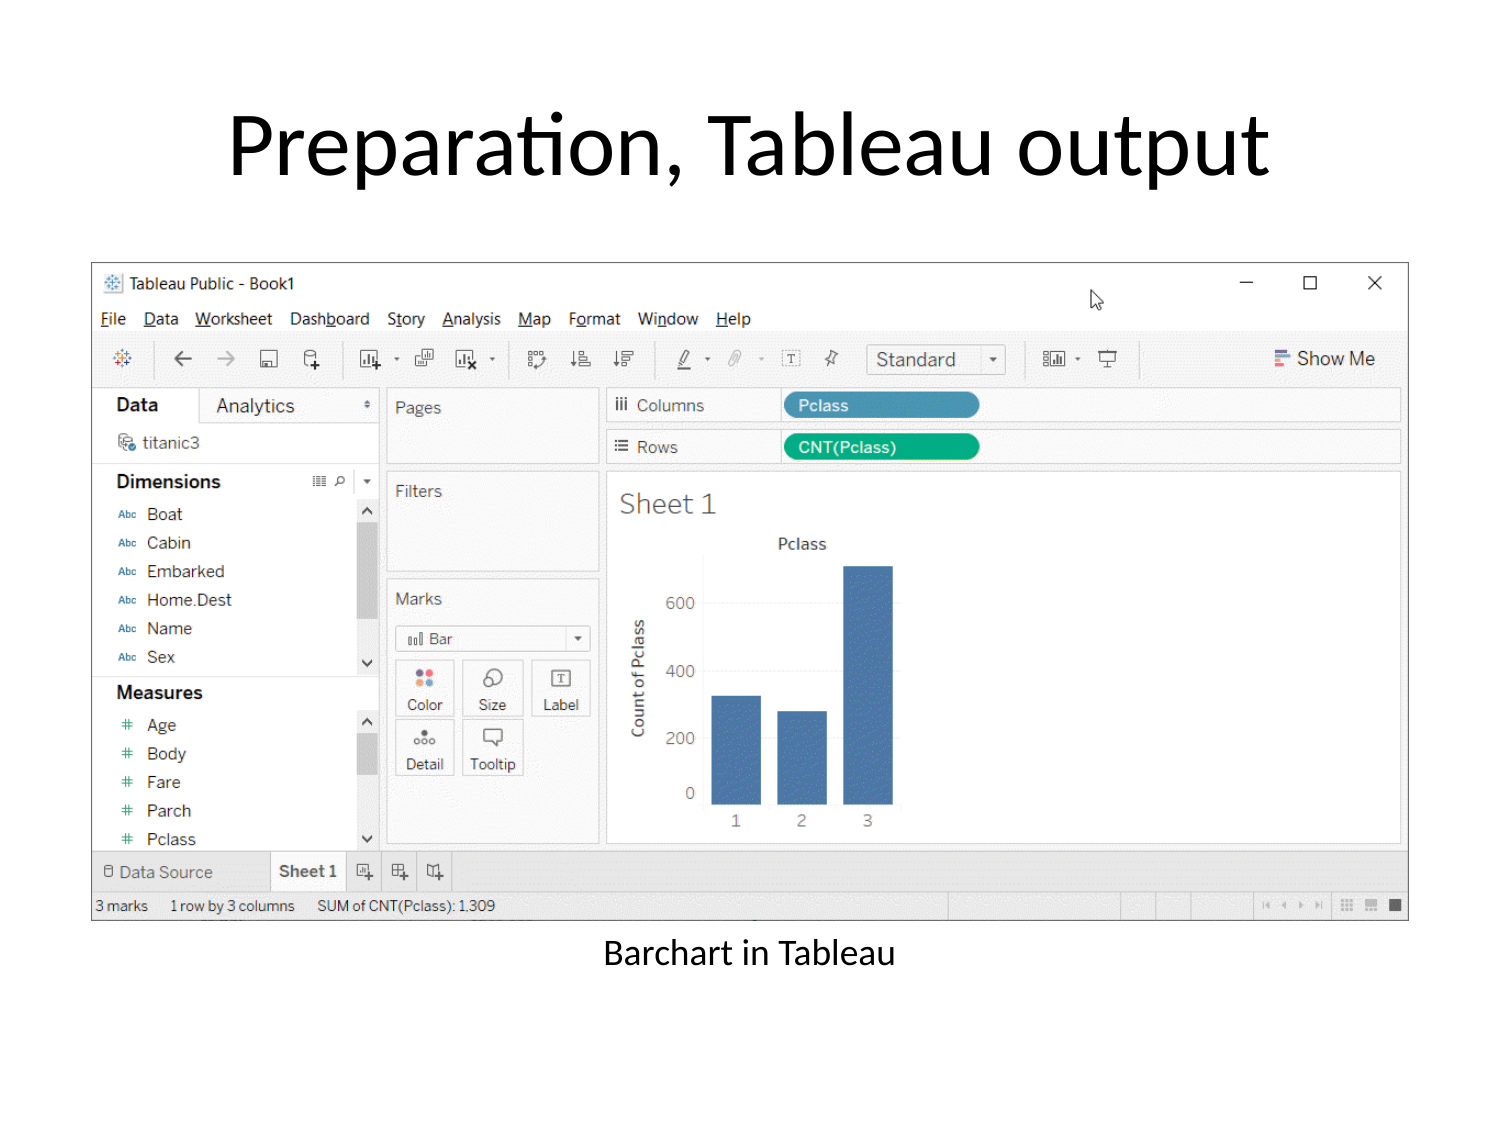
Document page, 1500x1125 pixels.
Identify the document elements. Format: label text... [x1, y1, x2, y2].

picture [91, 262, 1409, 921]
title Preparation, Tableau output [75, 45, 1425, 233]
text_box Barchart in Tableau [74, 920, 1425, 1005]
